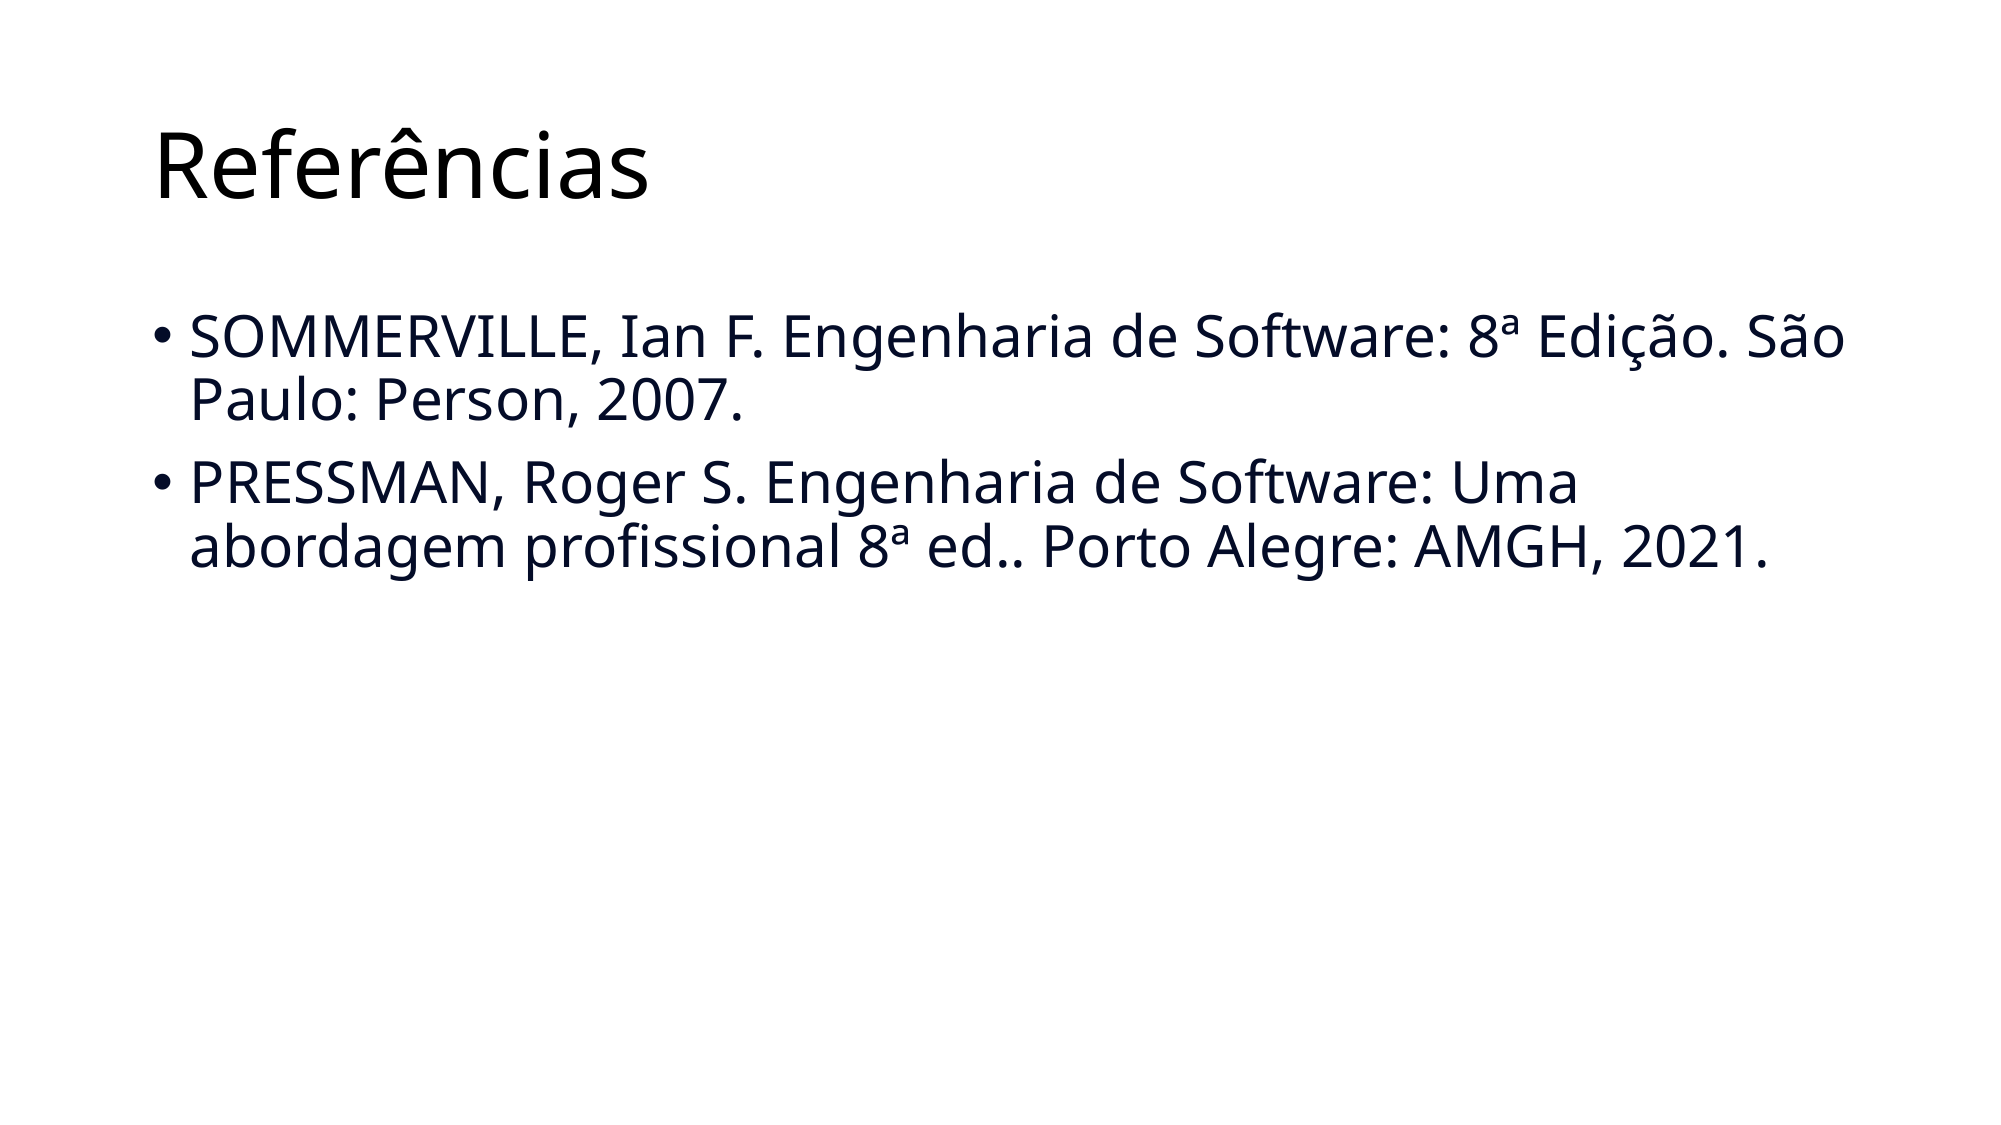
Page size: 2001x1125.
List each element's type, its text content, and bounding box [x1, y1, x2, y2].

title Referências [137, 59, 1863, 278]
list SOMMERVILLE, Ian F. Engenharia de Software: 8ª Edição. São Paulo: Person, 2007. PRESSMAN, Roger S. Engenharia de Software: Uma abordagem profissional 8ª ed.. Porto Alegre: AMGH, 2021. [137, 299, 1863, 1014]
